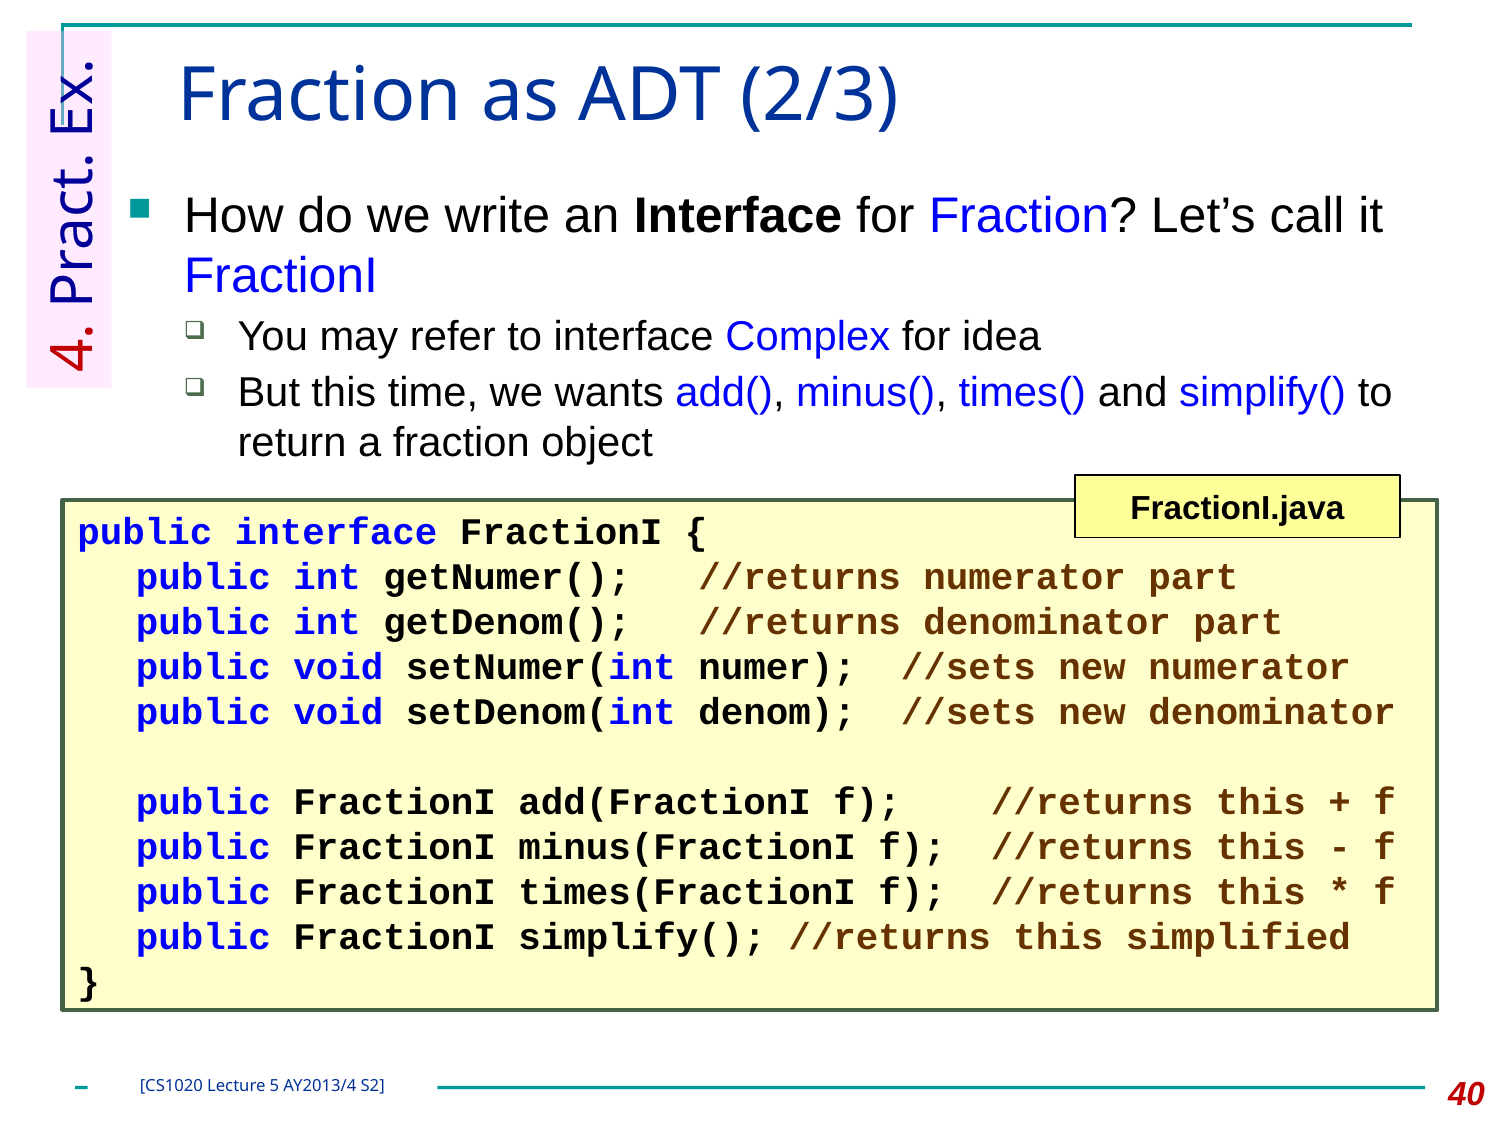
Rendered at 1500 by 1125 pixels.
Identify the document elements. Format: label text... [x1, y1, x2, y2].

list How do we write an Interface for Fraction? Let’s call it FractionI You may refer to interface Complex for idea But this time, we wants add(), minus(), times() and simplify() to return a fraction object [112, 174, 1426, 473]
footer [CS1020 Lecture 5 AY2013/4 S2] [87, 1074, 438, 1101]
text_box 4. Pract. Ex. [26, 30, 112, 388]
slide_number 40 [1400, 1065, 1500, 1125]
title Fraction as ADT (2/3) [162, 37, 1463, 168]
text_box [62, 474, 1438, 1016]
